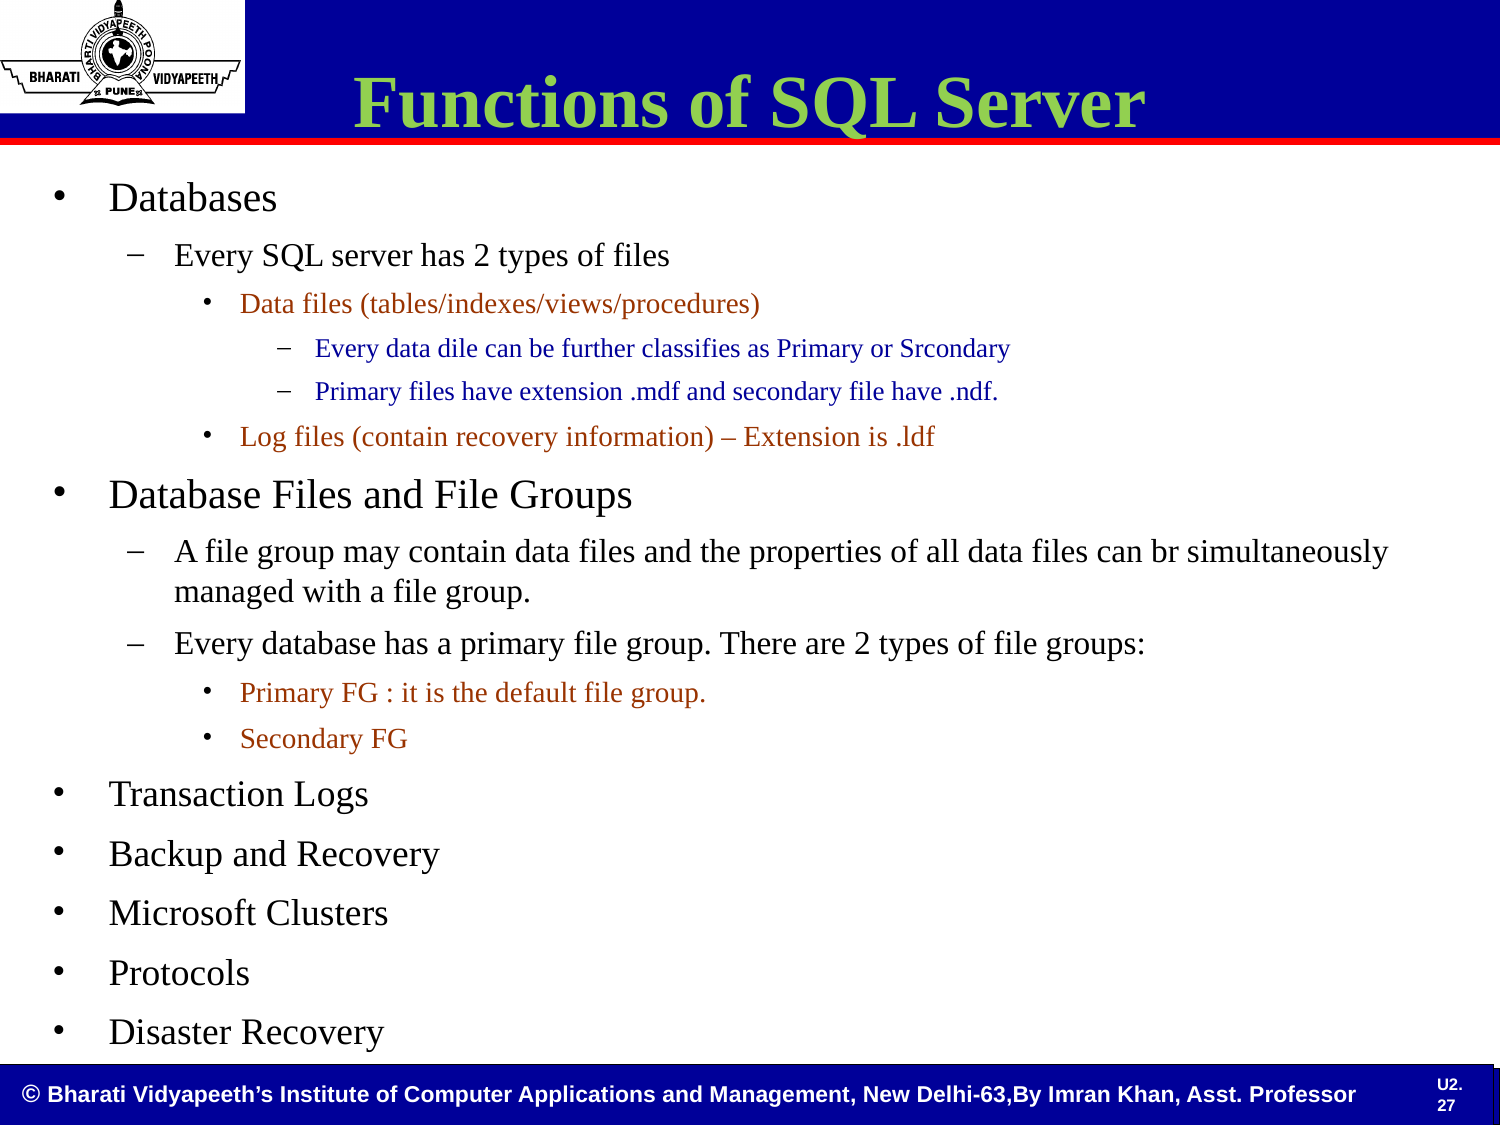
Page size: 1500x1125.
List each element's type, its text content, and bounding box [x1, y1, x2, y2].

picture [0, 0, 241, 106]
list Databases Every SQL server has 2 types of files Data files (tables/indexes/views/procedures) Every data dile can be further classifies as Primary or Srcondary Primary files have extension .mdf and secondary file have .ndf. Log files (contain recovery information) – Extension is .ldf Database Files and File Groups A file group may contain data files and the properties of all data files can br simultaneously managed with a file group. Every database has a primary file group. There are 2 types of file groups: Primary FG : it is the default file group. Secondary FG Transaction Logs Backup and Recovery Microsoft Clusters Protocols Disaster Recovery [37, 162, 1466, 1020]
title Functions of SQL Server [75, 45, 1425, 162]
